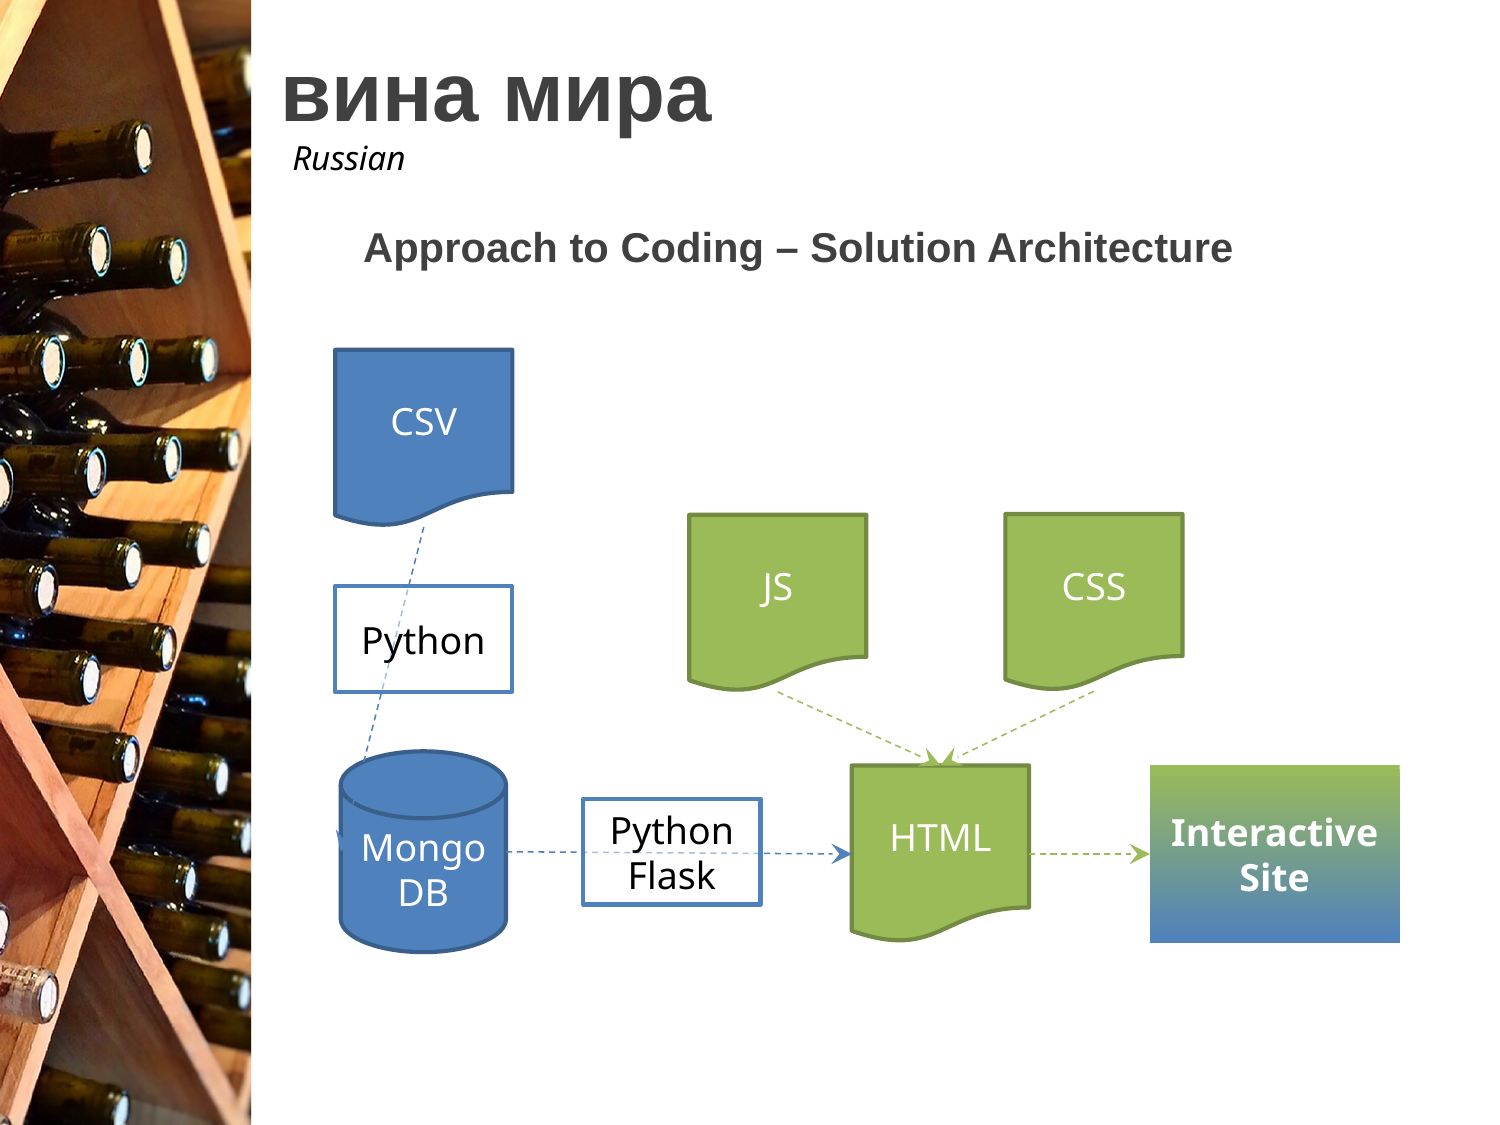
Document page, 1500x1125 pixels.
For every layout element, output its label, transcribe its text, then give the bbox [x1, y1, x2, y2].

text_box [505, 851, 853, 855]
picture [0, 0, 1500, 1125]
text_box Russian [277, 129, 467, 184]
text_box Python Flask [581, 797, 763, 850]
text_box HTML [849, 774, 1032, 943]
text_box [777, 679, 938, 766]
text_box CSS [1003, 511, 1185, 681]
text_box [940, 679, 1095, 766]
text_box Interactive Site [1149, 765, 1400, 943]
text_box MongoDB [338, 749, 509, 955]
text_box JS [687, 512, 869, 692]
text_box Python Flask [581, 863, 763, 907]
title вина мира [265, 0, 1500, 176]
text_box Python [333, 584, 418, 694]
text_box Python [429, 584, 514, 694]
text_box CSV [333, 347, 515, 527]
list Approach to Coding – Solution Architecture [348, 208, 1425, 284]
